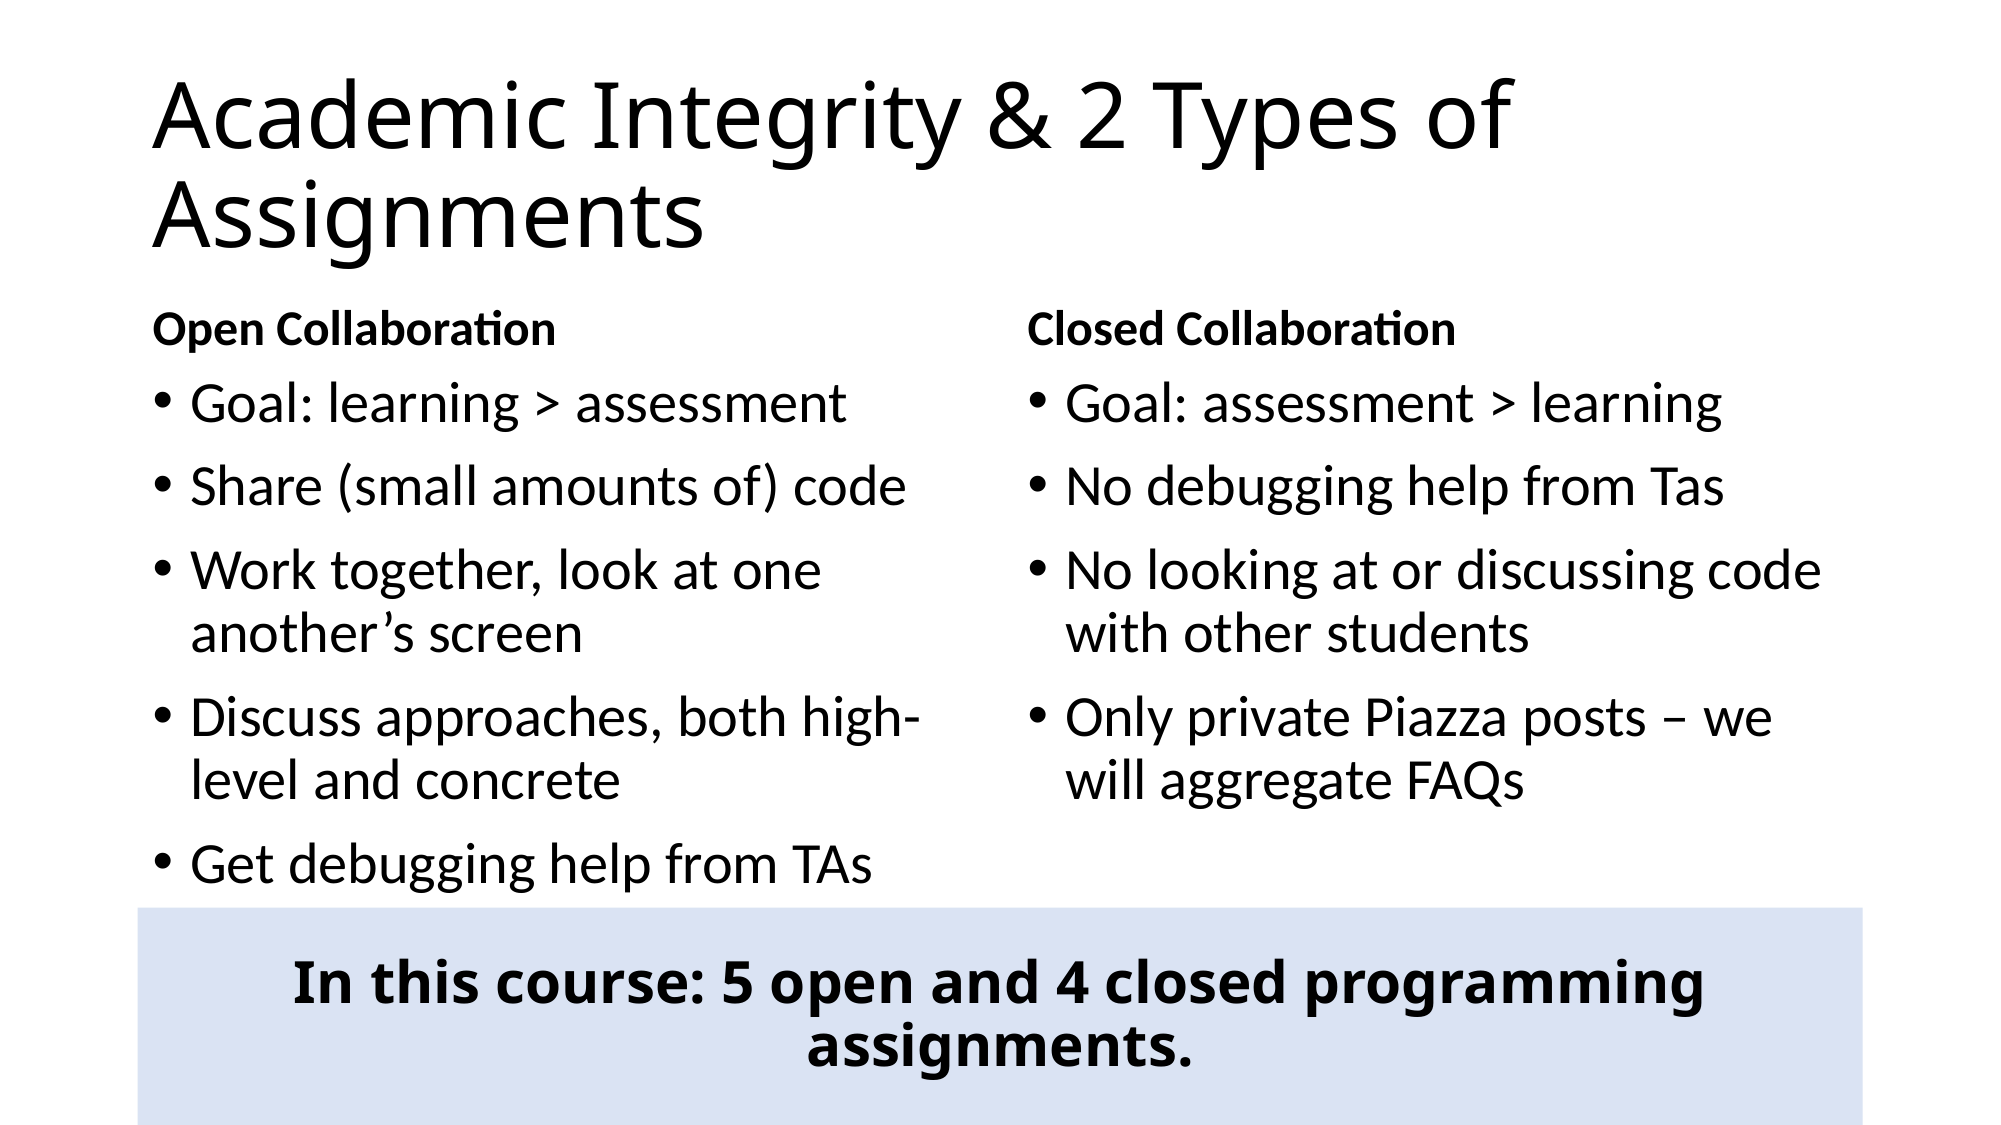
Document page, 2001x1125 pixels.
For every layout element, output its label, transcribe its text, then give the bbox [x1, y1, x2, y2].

list Open Collaboration [137, 229, 984, 364]
list Goal: assessment > learning No debugging help from Tas No looking at or discussing code with other students Only private Piazza posts – we will aggregate FAQs [1012, 364, 1863, 907]
list Goal: learning > assessment Share (small amounts of) code Work together, look at one another’s screen Discuss approaches, both high-level and concrete Get debugging help from TAs [137, 364, 984, 907]
list Closed Collaboration [1012, 229, 1863, 364]
title Academic Integrity & 2 Types of Assignments [137, 59, 1863, 278]
text_box In this course: 5 open and 4 closed programming assignments. [137, 907, 1863, 1125]
